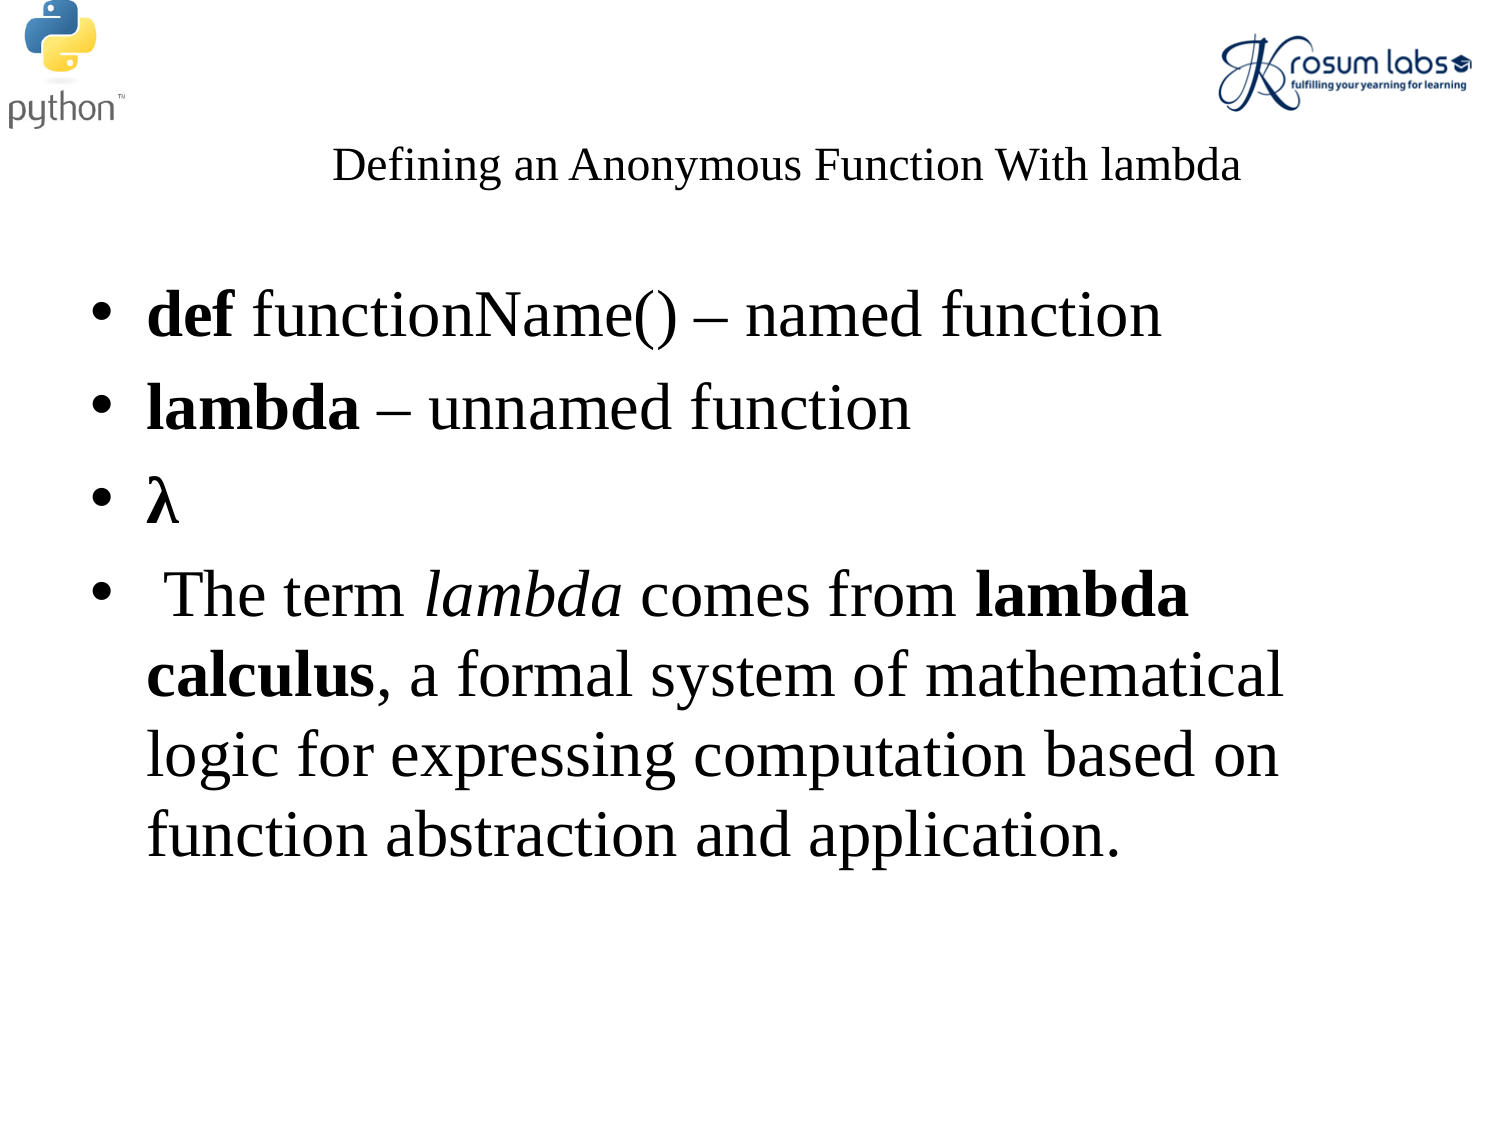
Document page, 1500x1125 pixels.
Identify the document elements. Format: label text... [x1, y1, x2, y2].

picture [9, 0, 126, 130]
list def functionName() – named function lambda – unnamed function λ The term lambda comes from lambda calculus, a formal system of mathematical logic for expressing computation based on function abstraction and application. [75, 262, 1425, 1005]
picture [1197, 24, 1488, 112]
title Defining an Anonymous Function With lambda [112, 125, 1463, 313]
